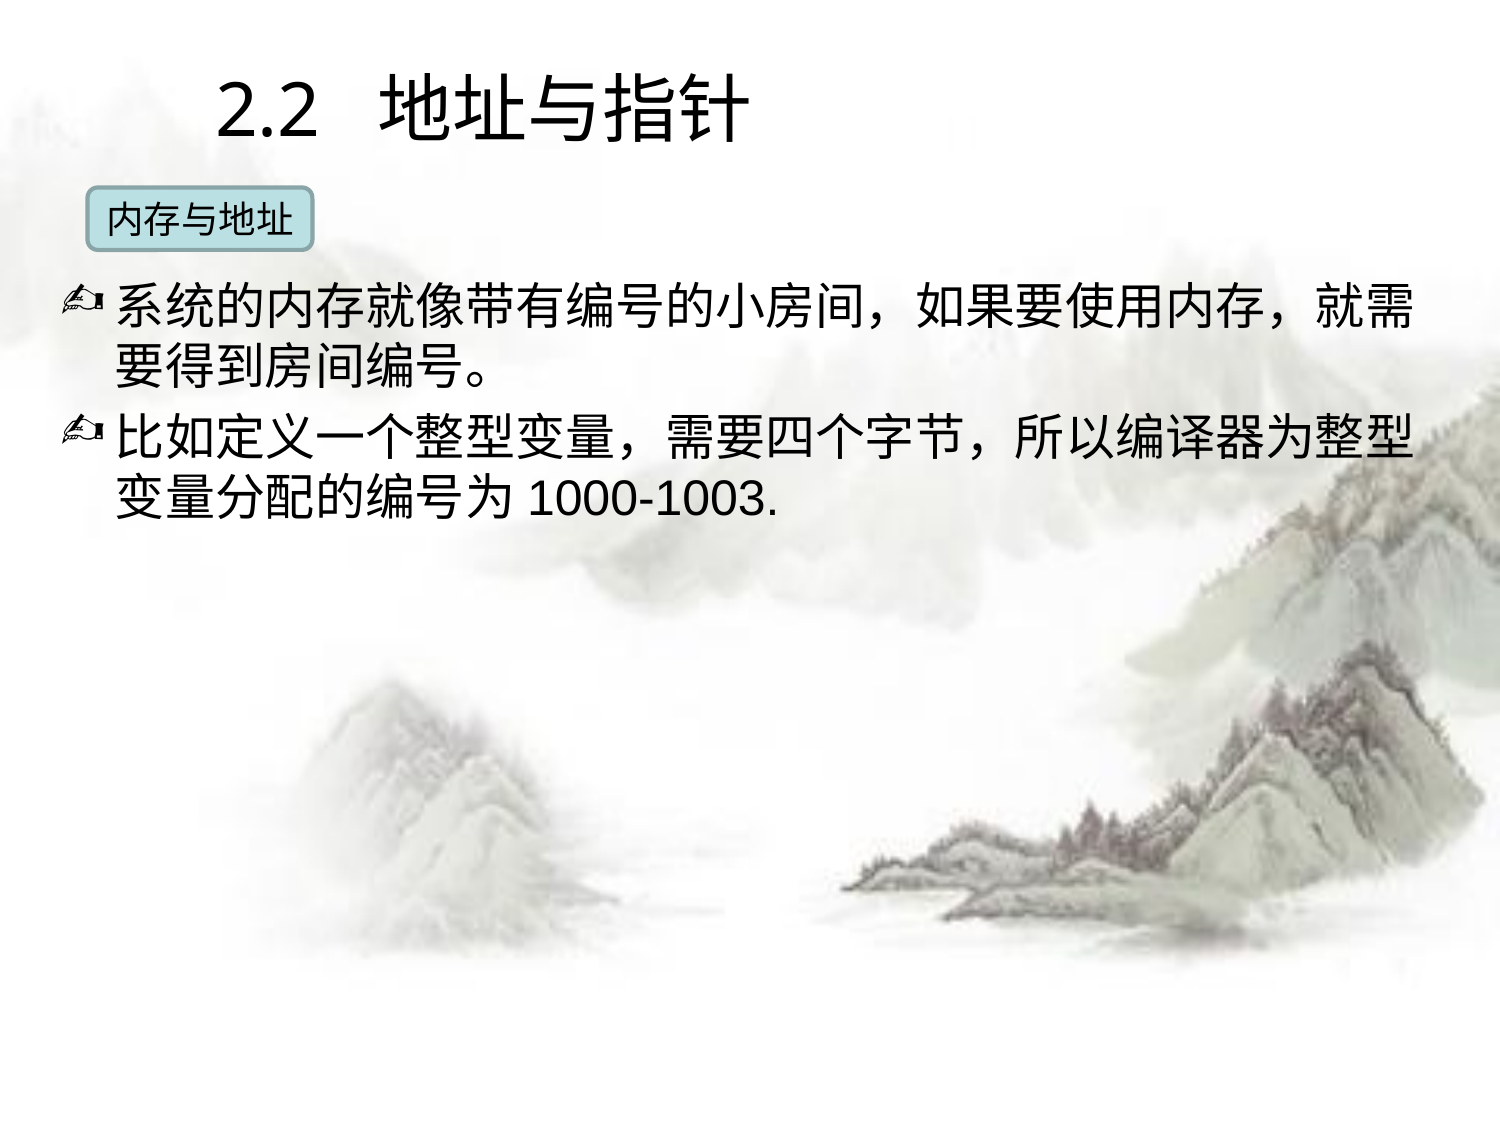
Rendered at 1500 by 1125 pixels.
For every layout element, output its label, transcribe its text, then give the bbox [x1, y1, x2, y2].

title 2.2 地址与指针 [199, 37, 1426, 176]
list 系统的内存就像带有编号的小房间，如果要使用内存，就需要得到房间编号。 比如定义一个整型变量，需要四个字节，所以编译器为整型变量分配的编号为1000-1003. [43, 267, 1443, 813]
picture [0, 0, 1500, 1125]
text_box 内存与地址 [85, 185, 315, 253]
